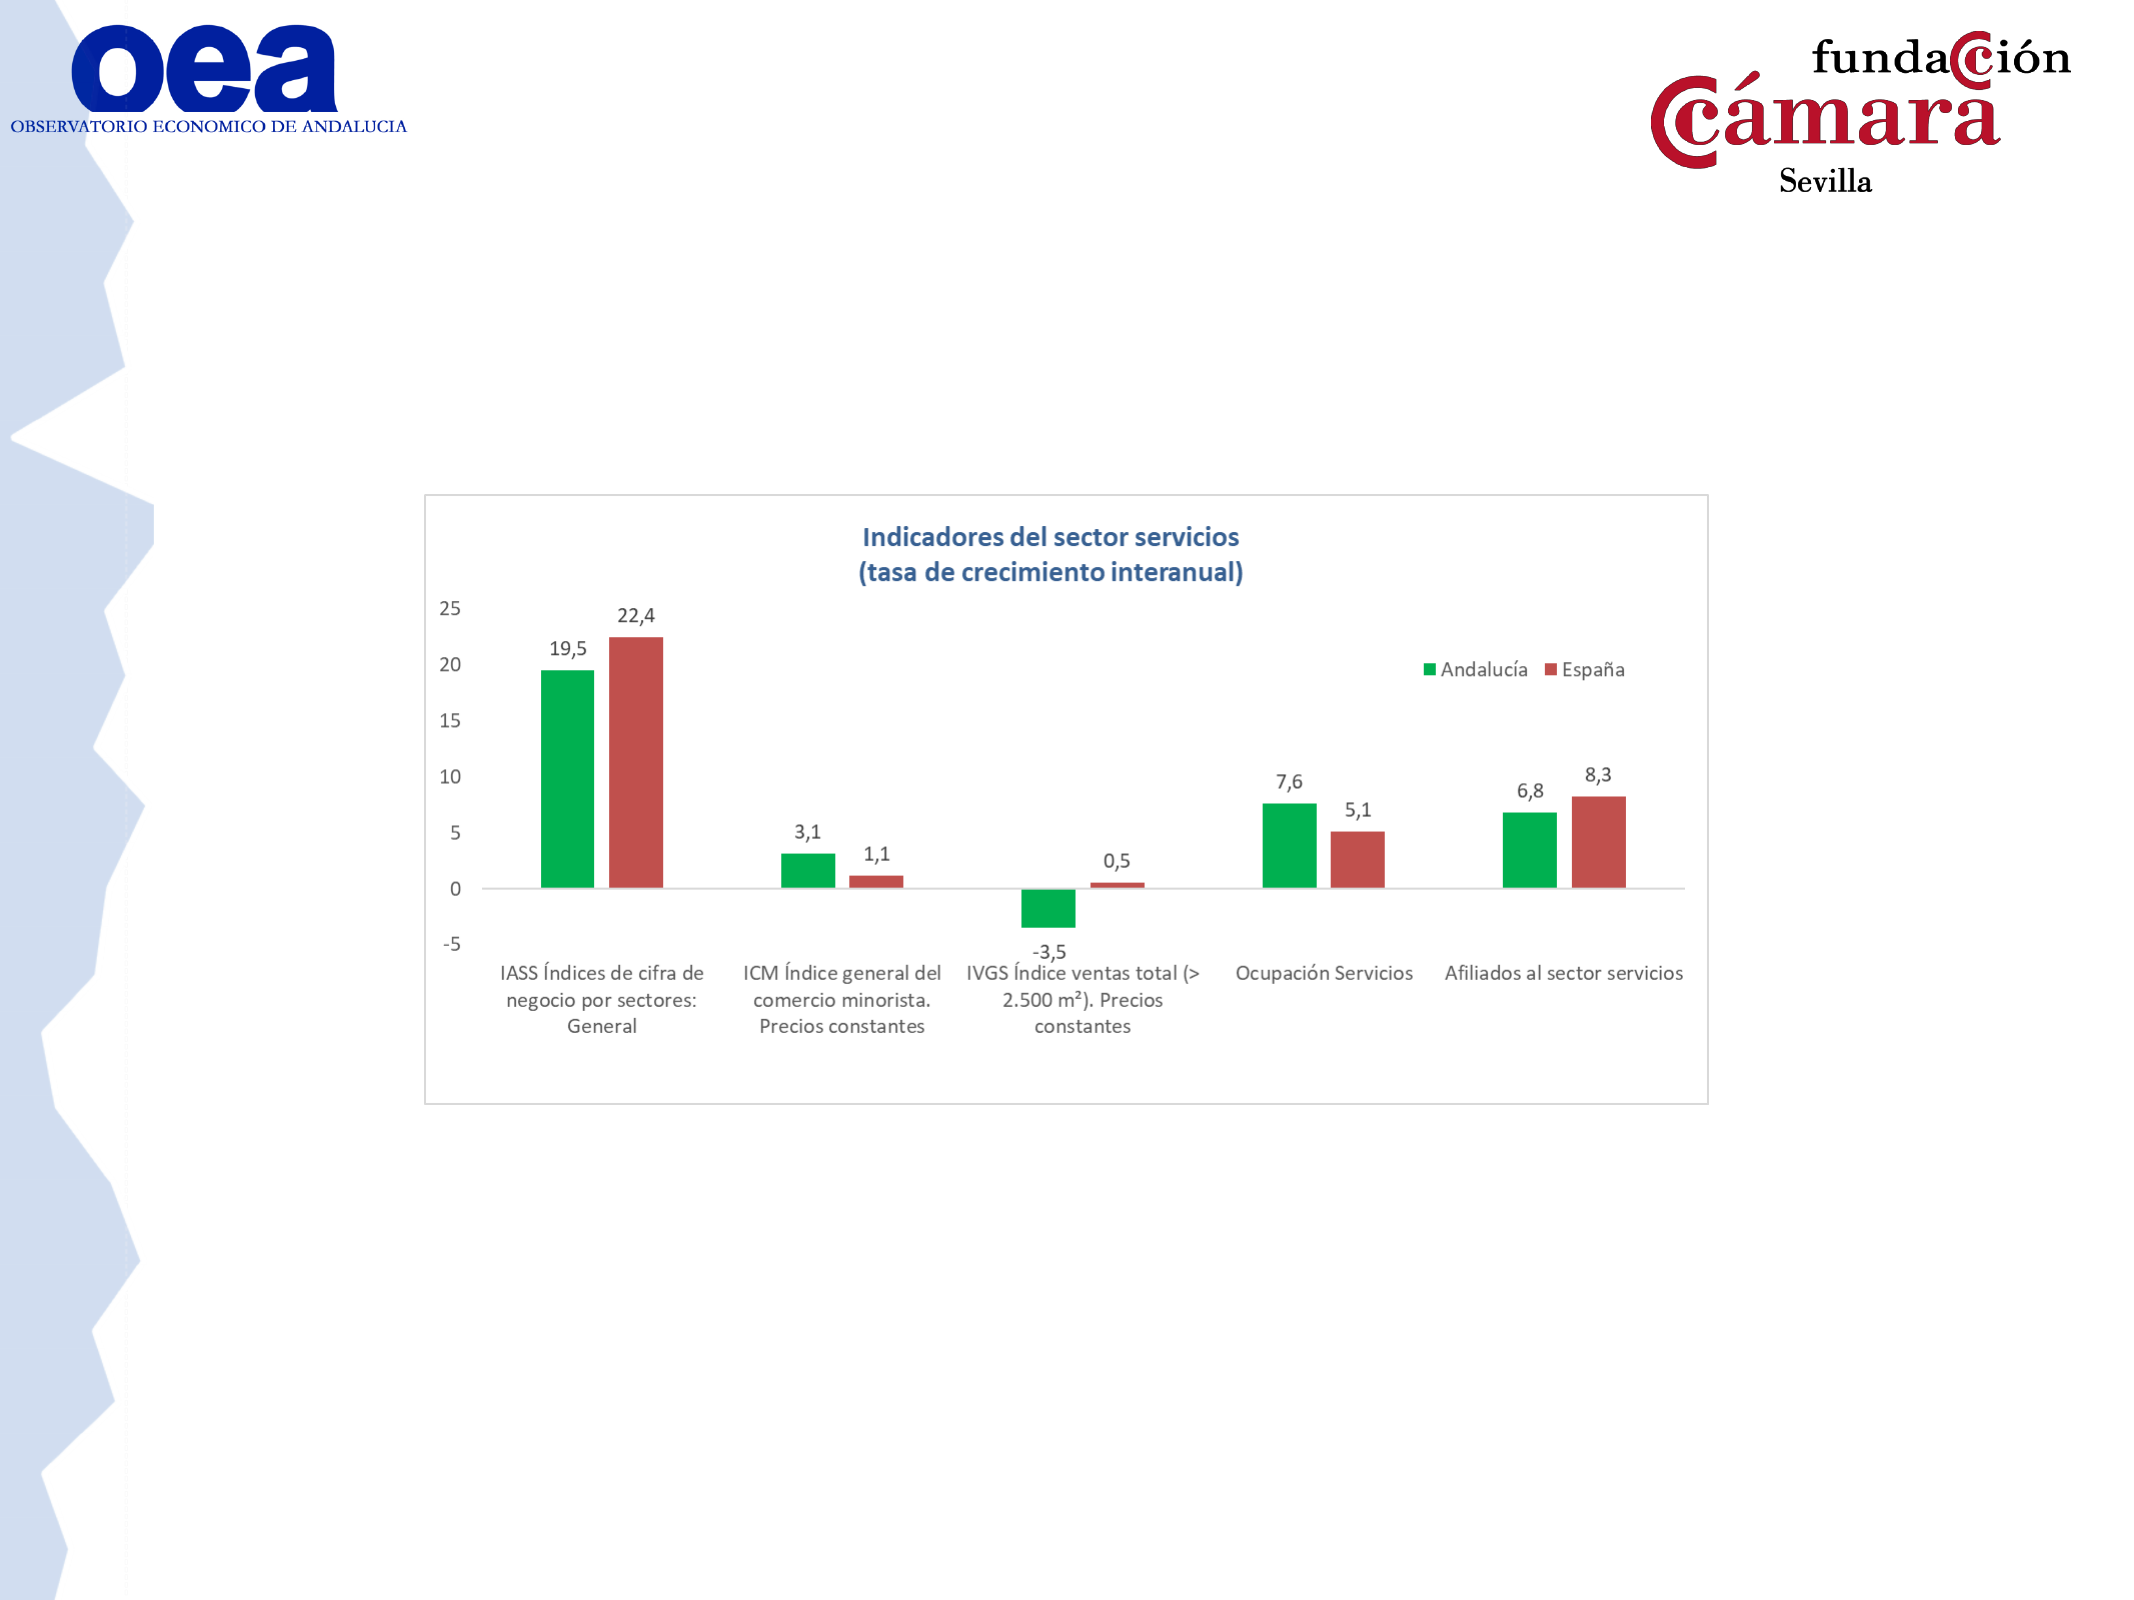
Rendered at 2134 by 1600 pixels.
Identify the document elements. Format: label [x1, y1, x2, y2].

picture [0, 0, 1709, 1600]
picture [1651, 31, 2071, 192]
